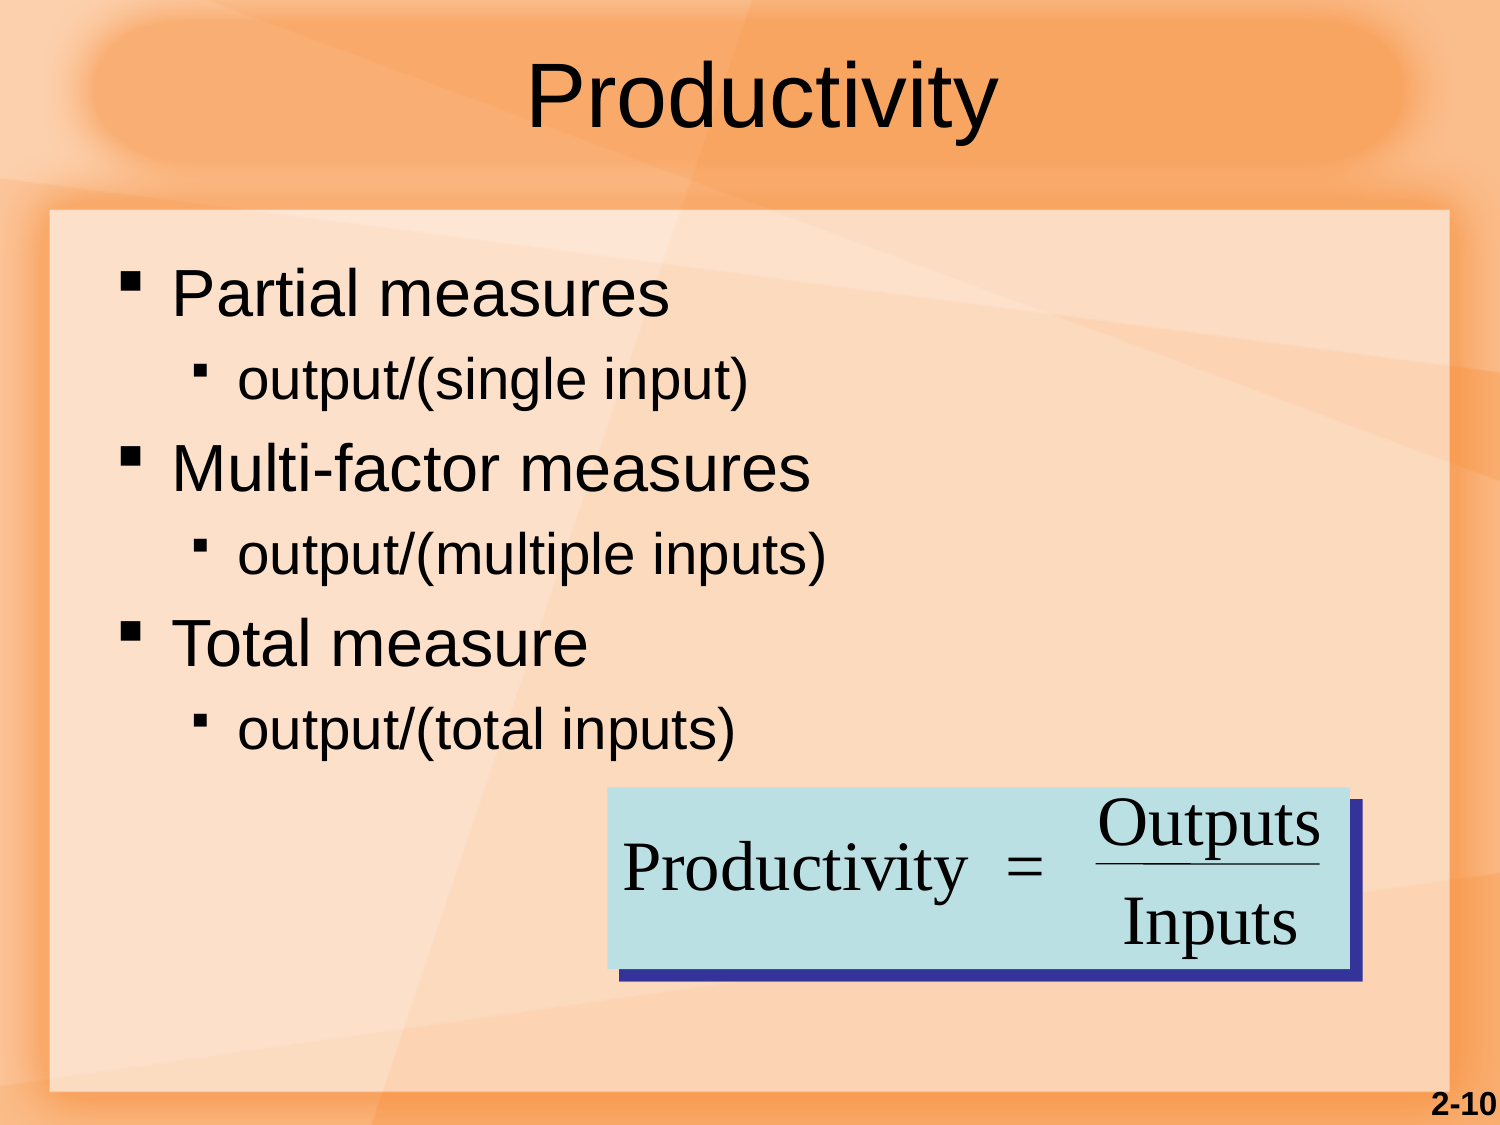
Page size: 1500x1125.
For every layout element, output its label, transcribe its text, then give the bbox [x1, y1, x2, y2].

title Productivity [125, 19, 1400, 154]
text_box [604, 774, 1350, 970]
slide_number 2-10 [1162, 1074, 1500, 1125]
list Partial measures output/(single input) Multi-factor measures output/(multiple inputs) Total measure output/(total inputs) [100, 242, 1106, 869]
picture [0, 0, 1500, 1125]
